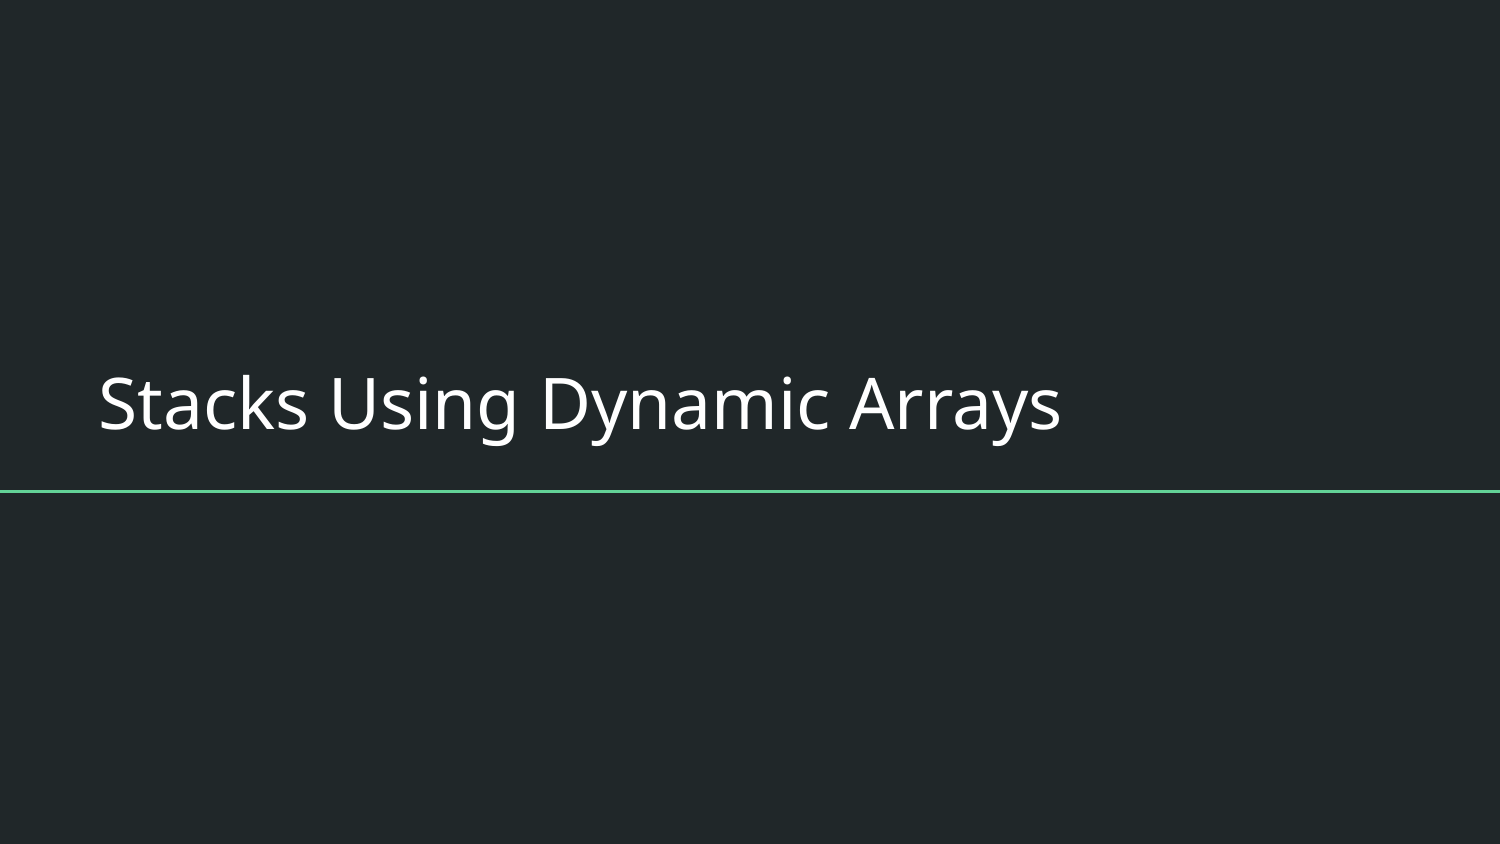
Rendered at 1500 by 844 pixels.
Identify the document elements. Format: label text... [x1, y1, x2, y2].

title Stacks Using Dynamic Arrays [83, 337, 1417, 466]
